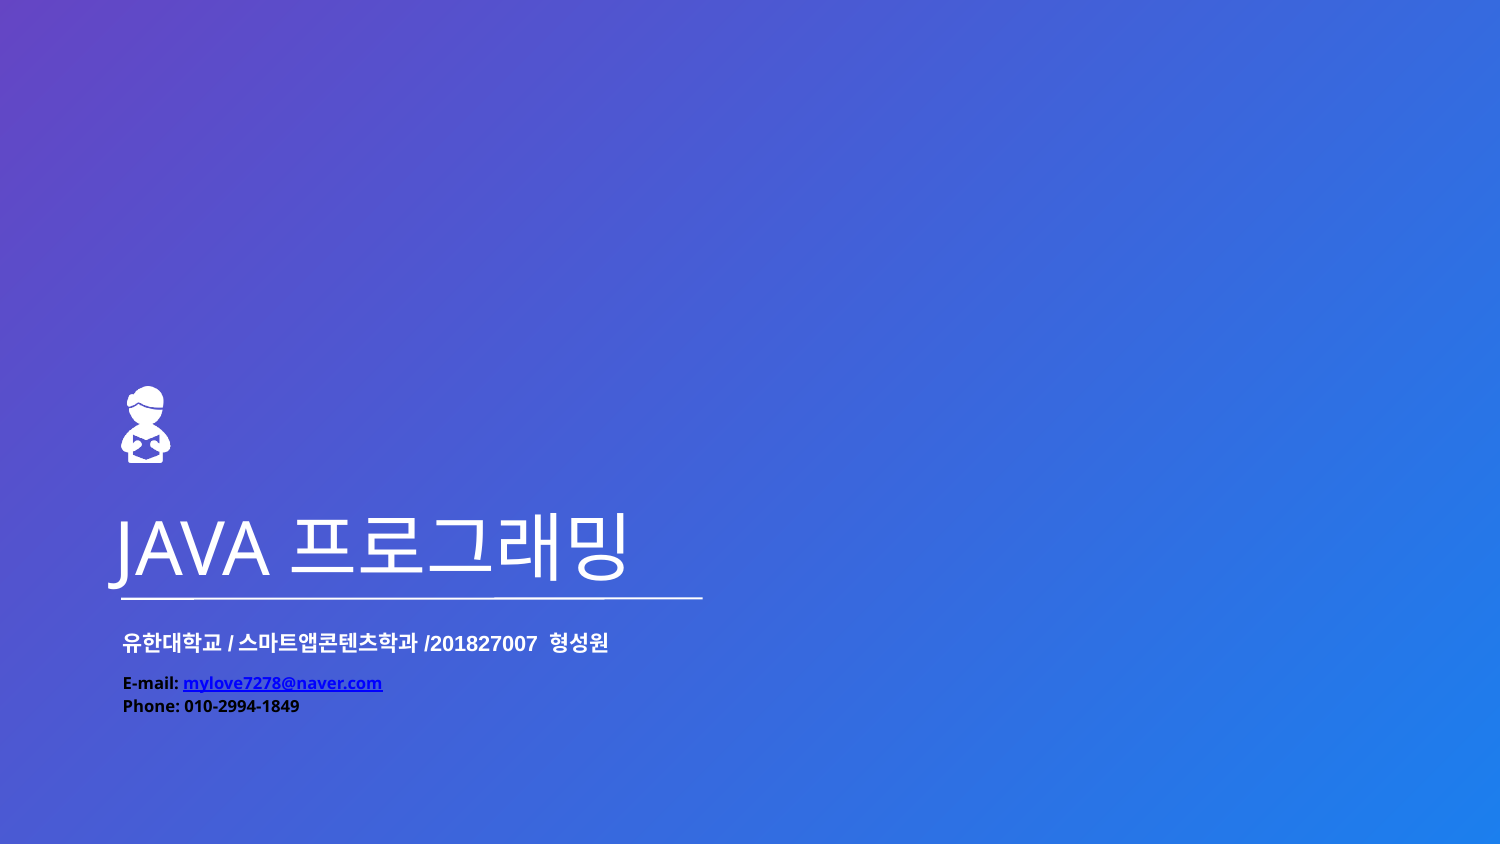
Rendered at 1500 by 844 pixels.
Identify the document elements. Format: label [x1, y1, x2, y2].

text_box [100, 386, 1099, 721]
